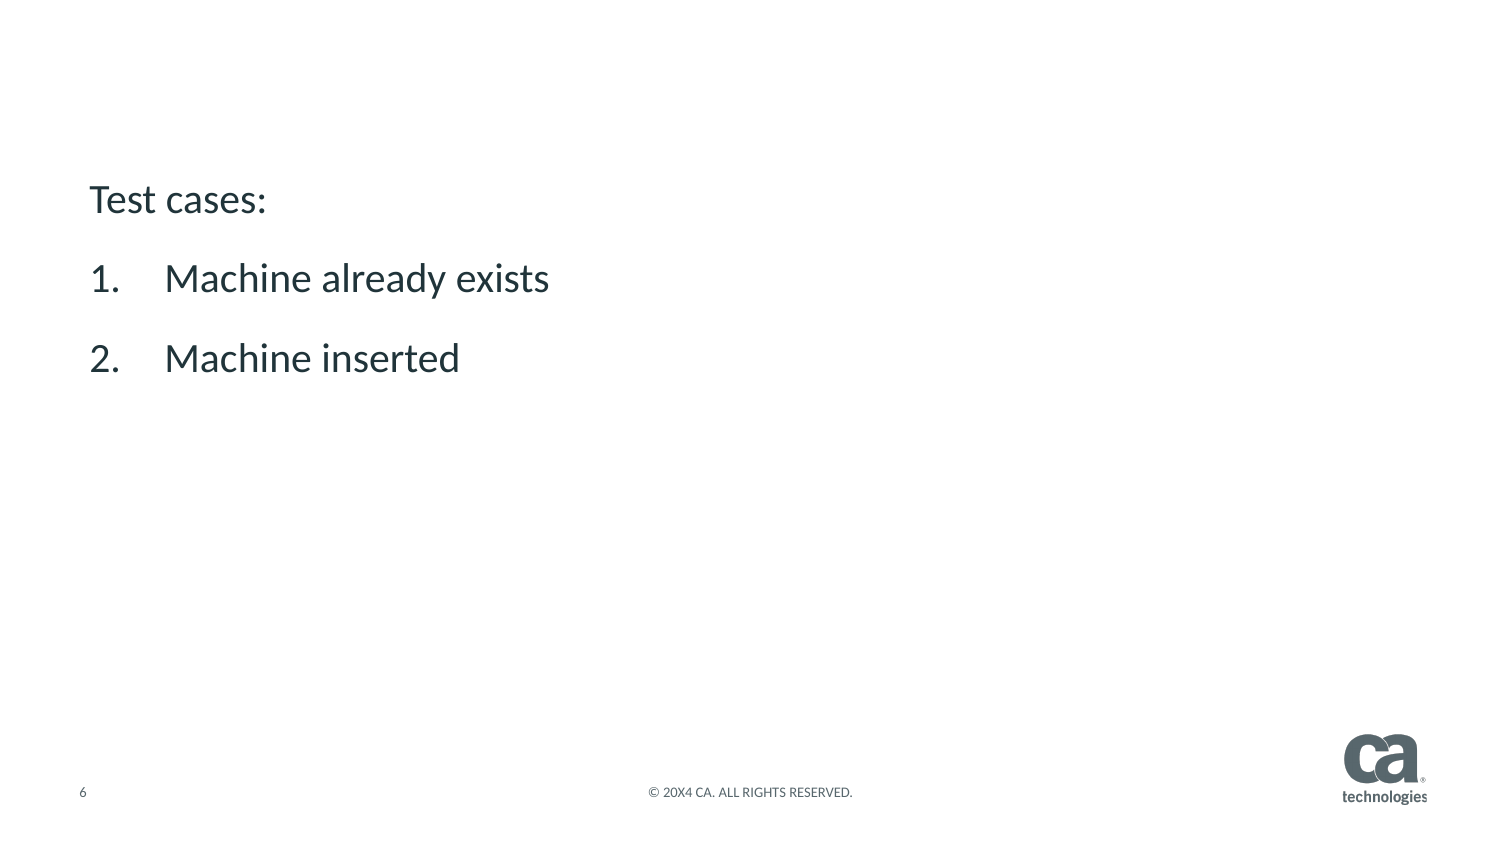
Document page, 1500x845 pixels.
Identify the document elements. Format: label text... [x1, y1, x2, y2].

list Test cases: Machine already exists Machine inserted [74, 164, 1415, 703]
